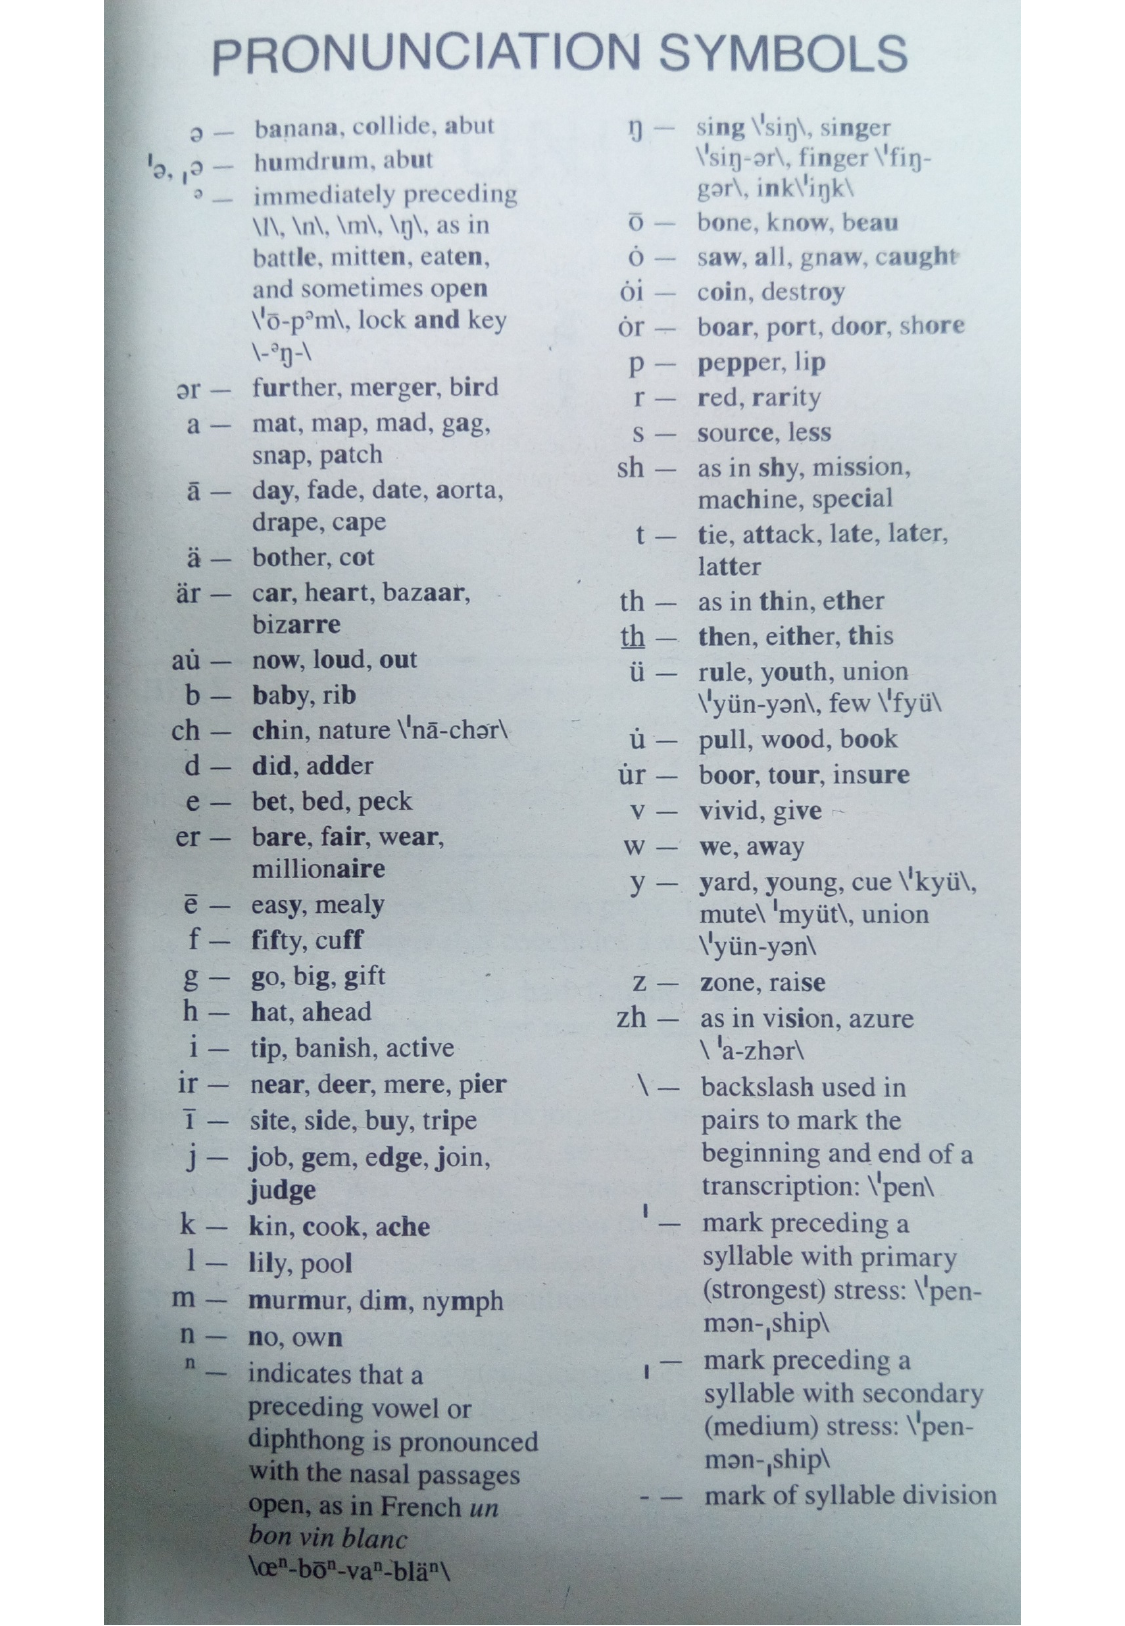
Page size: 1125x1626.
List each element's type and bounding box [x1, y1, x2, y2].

picture [104, 0, 1021, 1625]
